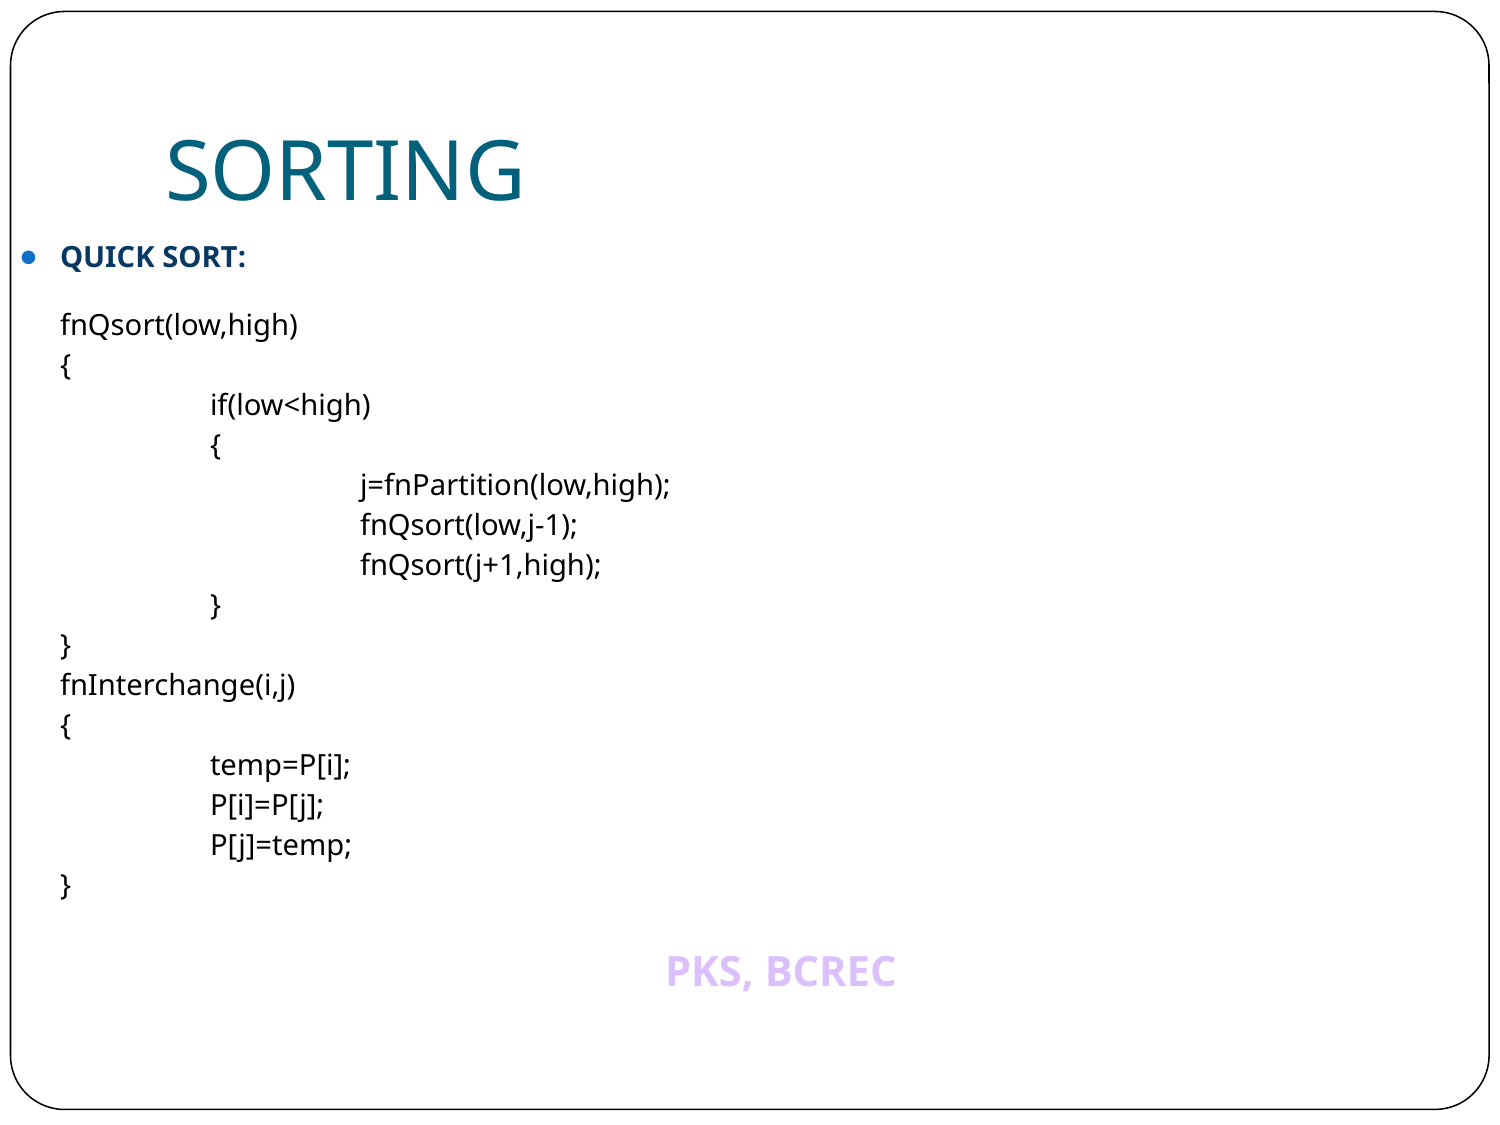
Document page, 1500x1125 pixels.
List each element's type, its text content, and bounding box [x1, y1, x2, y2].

title SORTING [150, 45, 1425, 233]
list QUICK SORT: fnQsort(low,high) { if(low<high) { j=fnPartition(low,high); fnQsort(low,j-1); fnQsort(j+1,high); } } fnInterchange(i,j) { temp=P[i]; P[i]=P[j]; P[j]=temp; } [0, 237, 1463, 1125]
